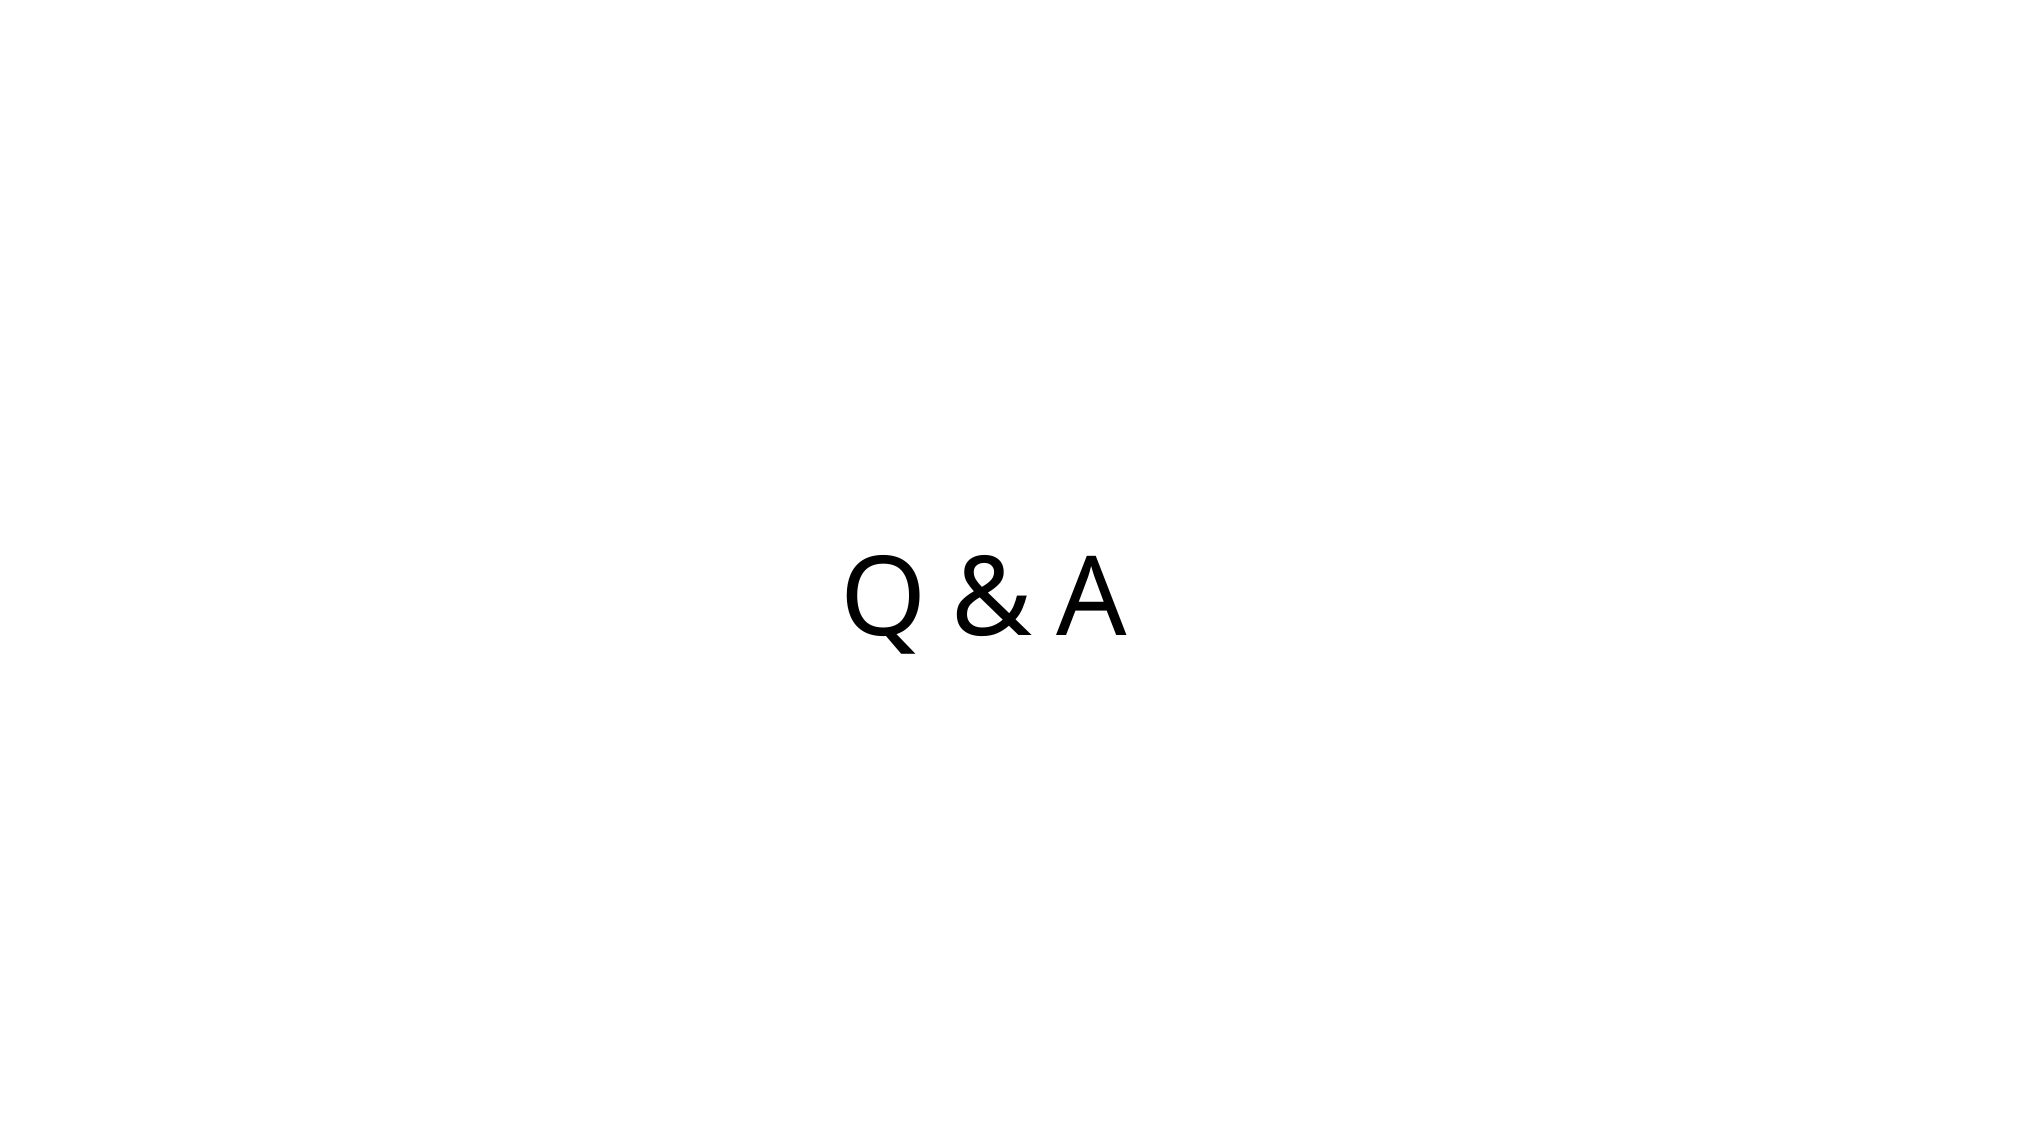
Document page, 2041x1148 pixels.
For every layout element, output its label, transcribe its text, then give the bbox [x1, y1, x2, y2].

title Q & A [816, 525, 1155, 677]
